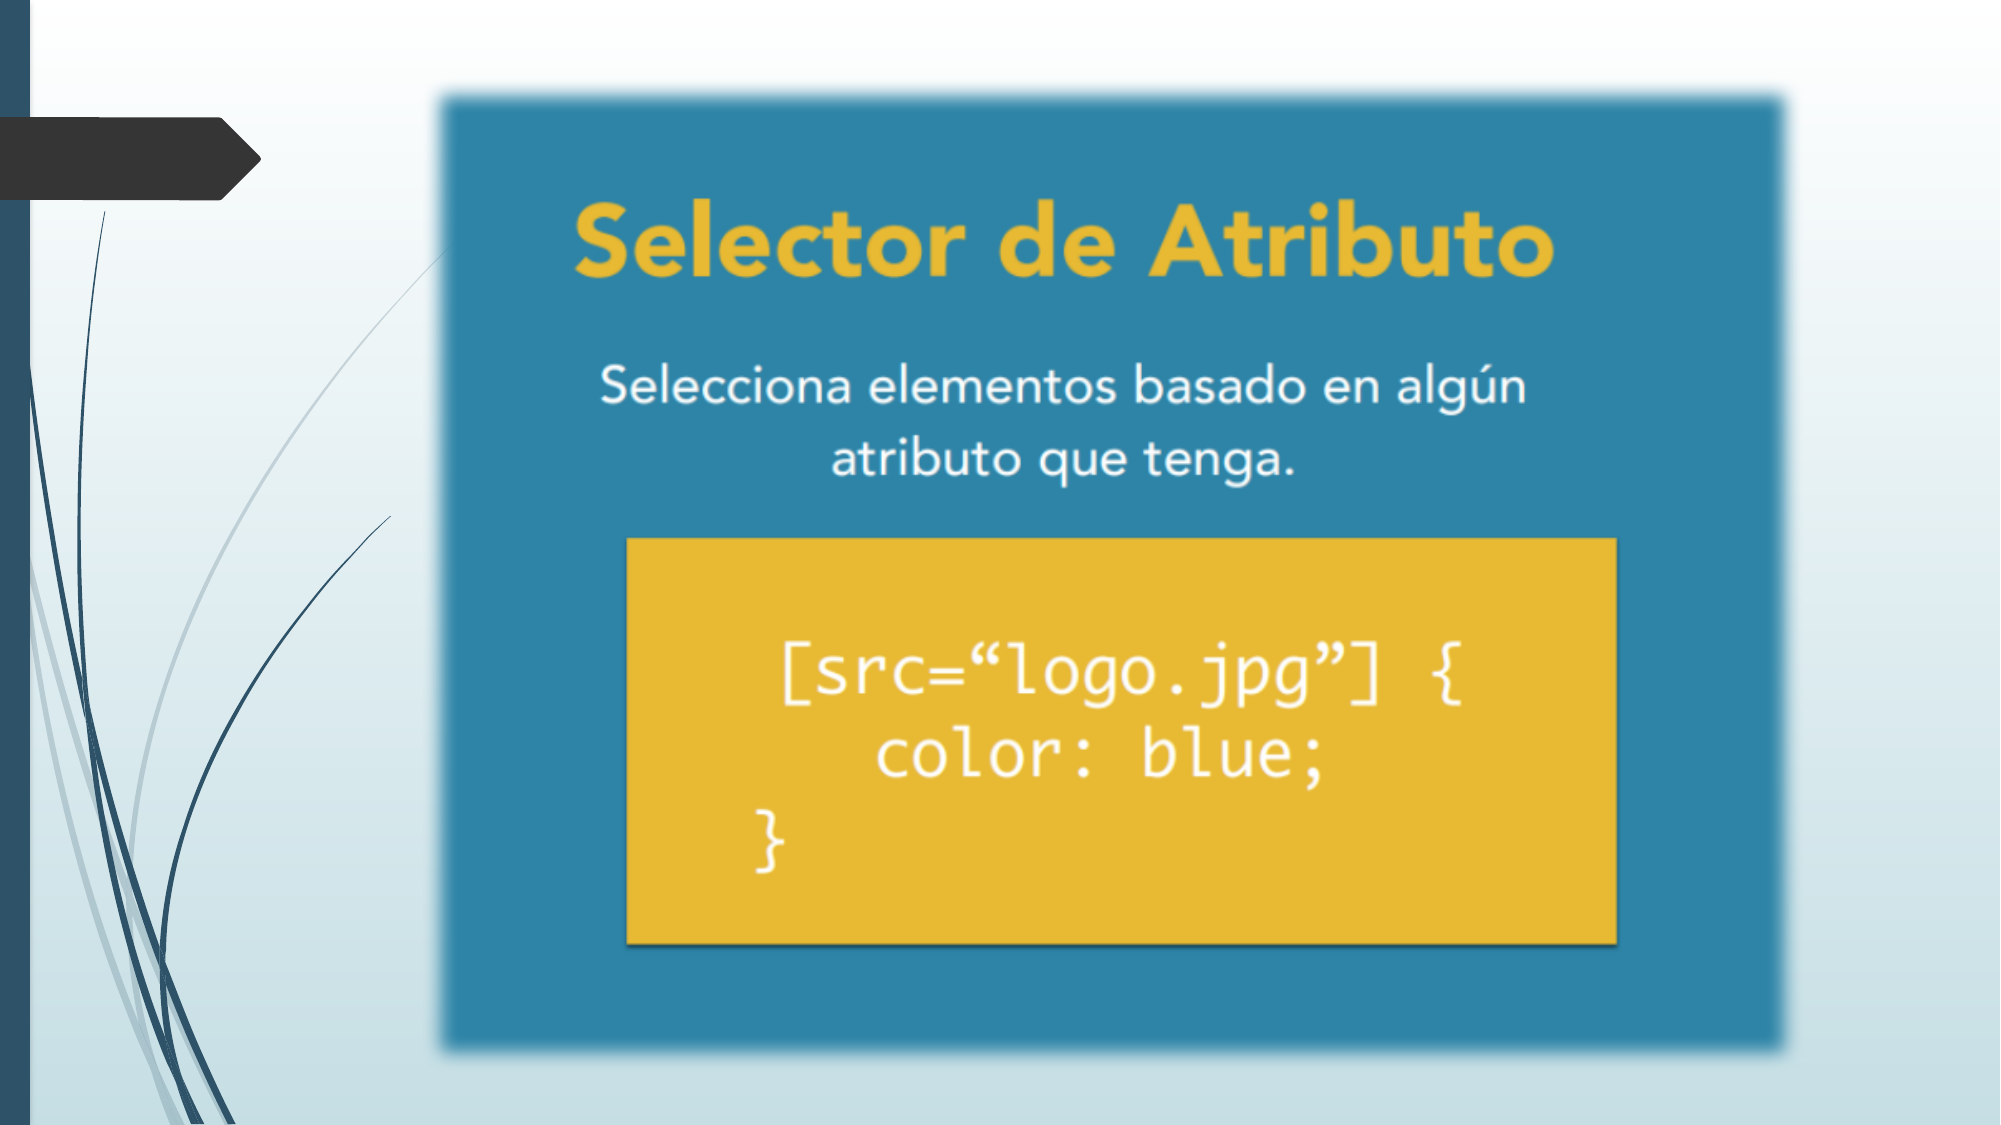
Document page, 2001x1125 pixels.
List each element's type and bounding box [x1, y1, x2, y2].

picture [423, 78, 1803, 1071]
